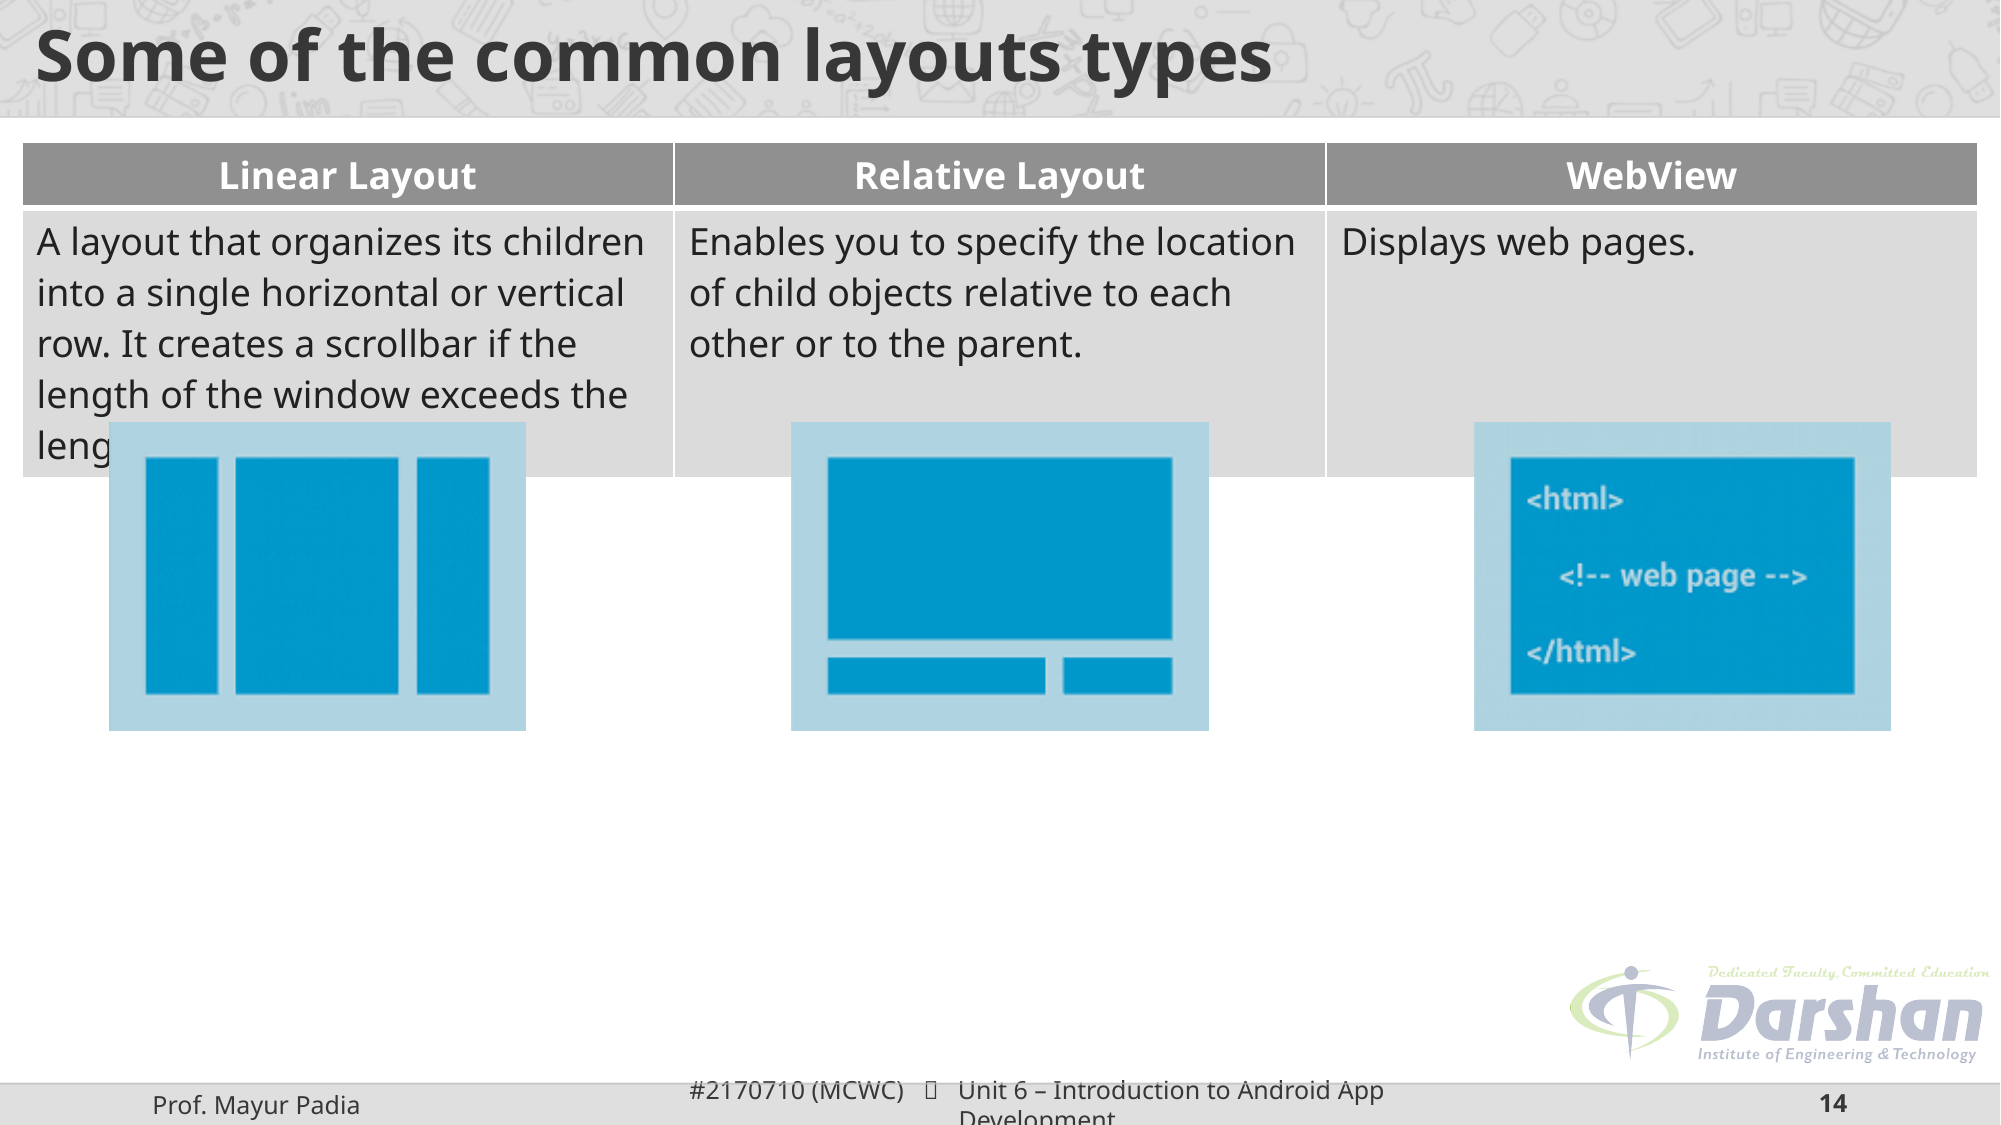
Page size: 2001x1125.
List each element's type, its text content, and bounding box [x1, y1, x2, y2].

picture [791, 422, 1209, 731]
table_header Linear Layout [23, 143, 673, 205]
picture [1474, 422, 1891, 731]
table_header WebView [1327, 143, 1977, 205]
table_cell Displays web pages. [1327, 211, 1977, 477]
table_cell Enables you to specify the location of child objects relative to each other or to the parent. [675, 211, 1325, 477]
picture [108, 422, 526, 731]
table_cell A layout that organizes its children into a single horizontal or vertical row. It creates a scrollbar if the length of the window exceeds the length of the screen. [23, 211, 673, 477]
title Some of the common layouts types [0, 0, 2000, 117]
table_header Relative Layout [675, 143, 1325, 205]
